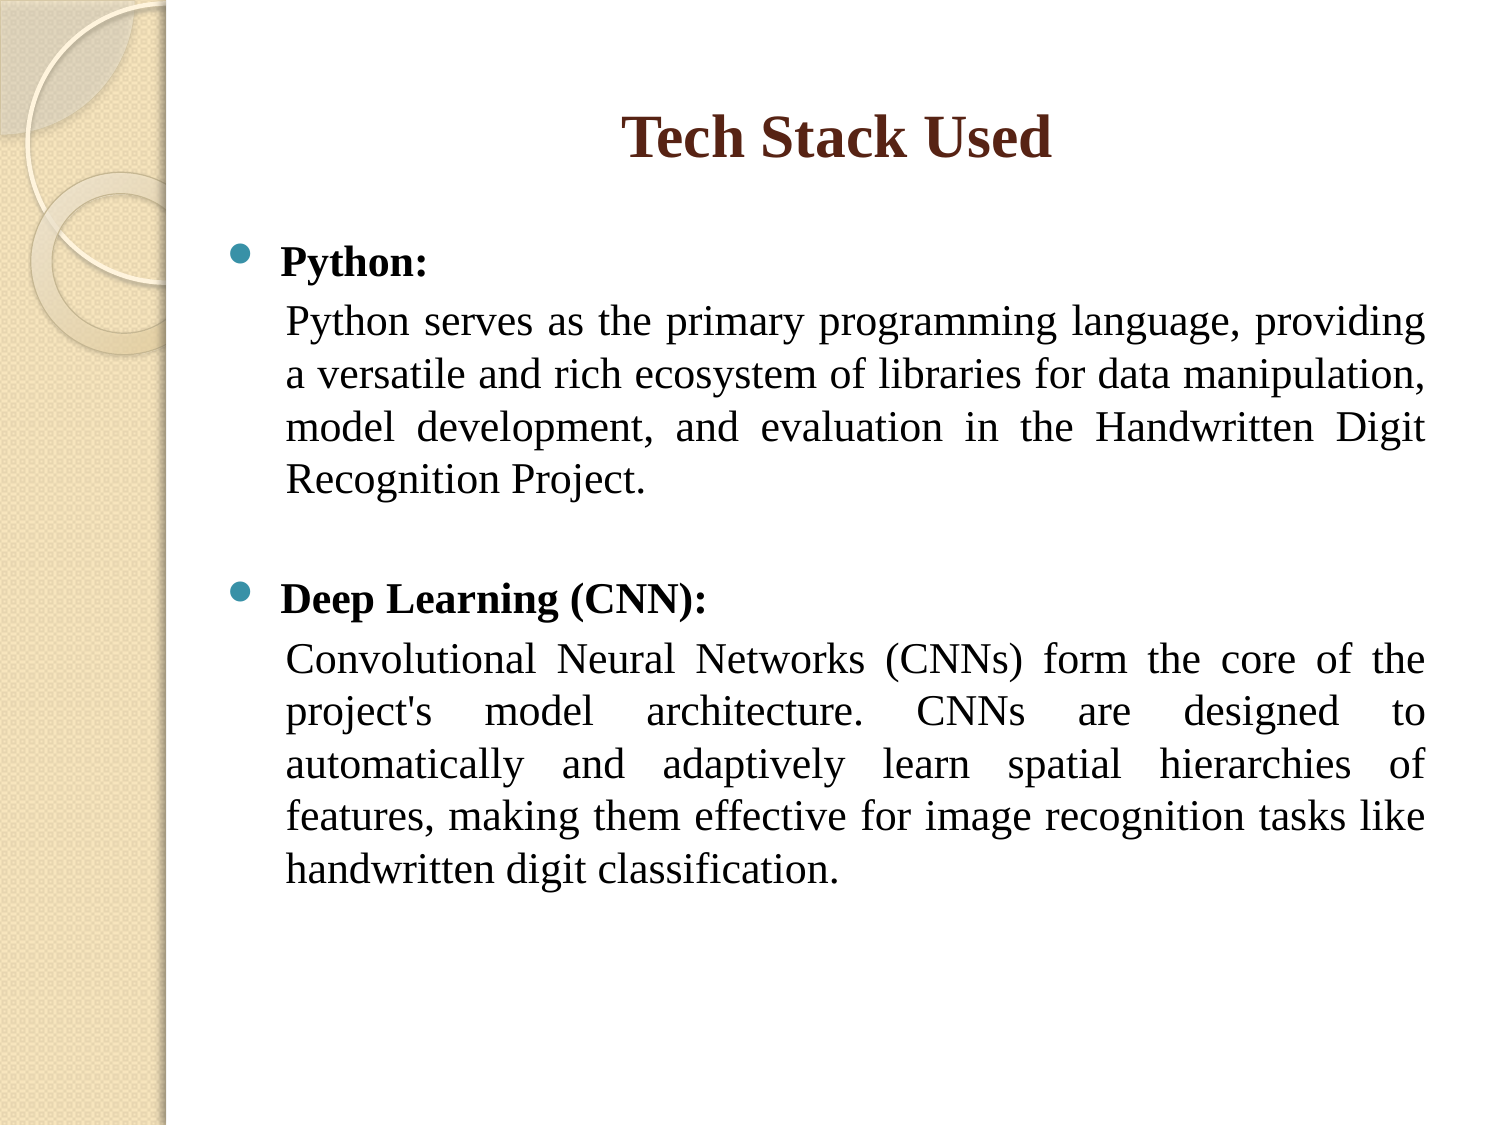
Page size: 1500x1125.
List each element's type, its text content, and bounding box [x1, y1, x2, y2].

title Tech Stack Used [225, 87, 1450, 250]
list Python: Python serves as the primary programming language, providing a versatile and rich ecosystem of libraries for data manipulation, model development, and evaluation in the Handwritten Digit Recognition Project. Deep Learning (CNN): Convolutional Neural Networks (CNNs) form the core of the project's model architecture. CNNs are designed to automatically and adaptively learn spatial hierarchies of features, making them effective for image recognition tasks like handwritten digit classification. [212, 224, 1443, 1013]
